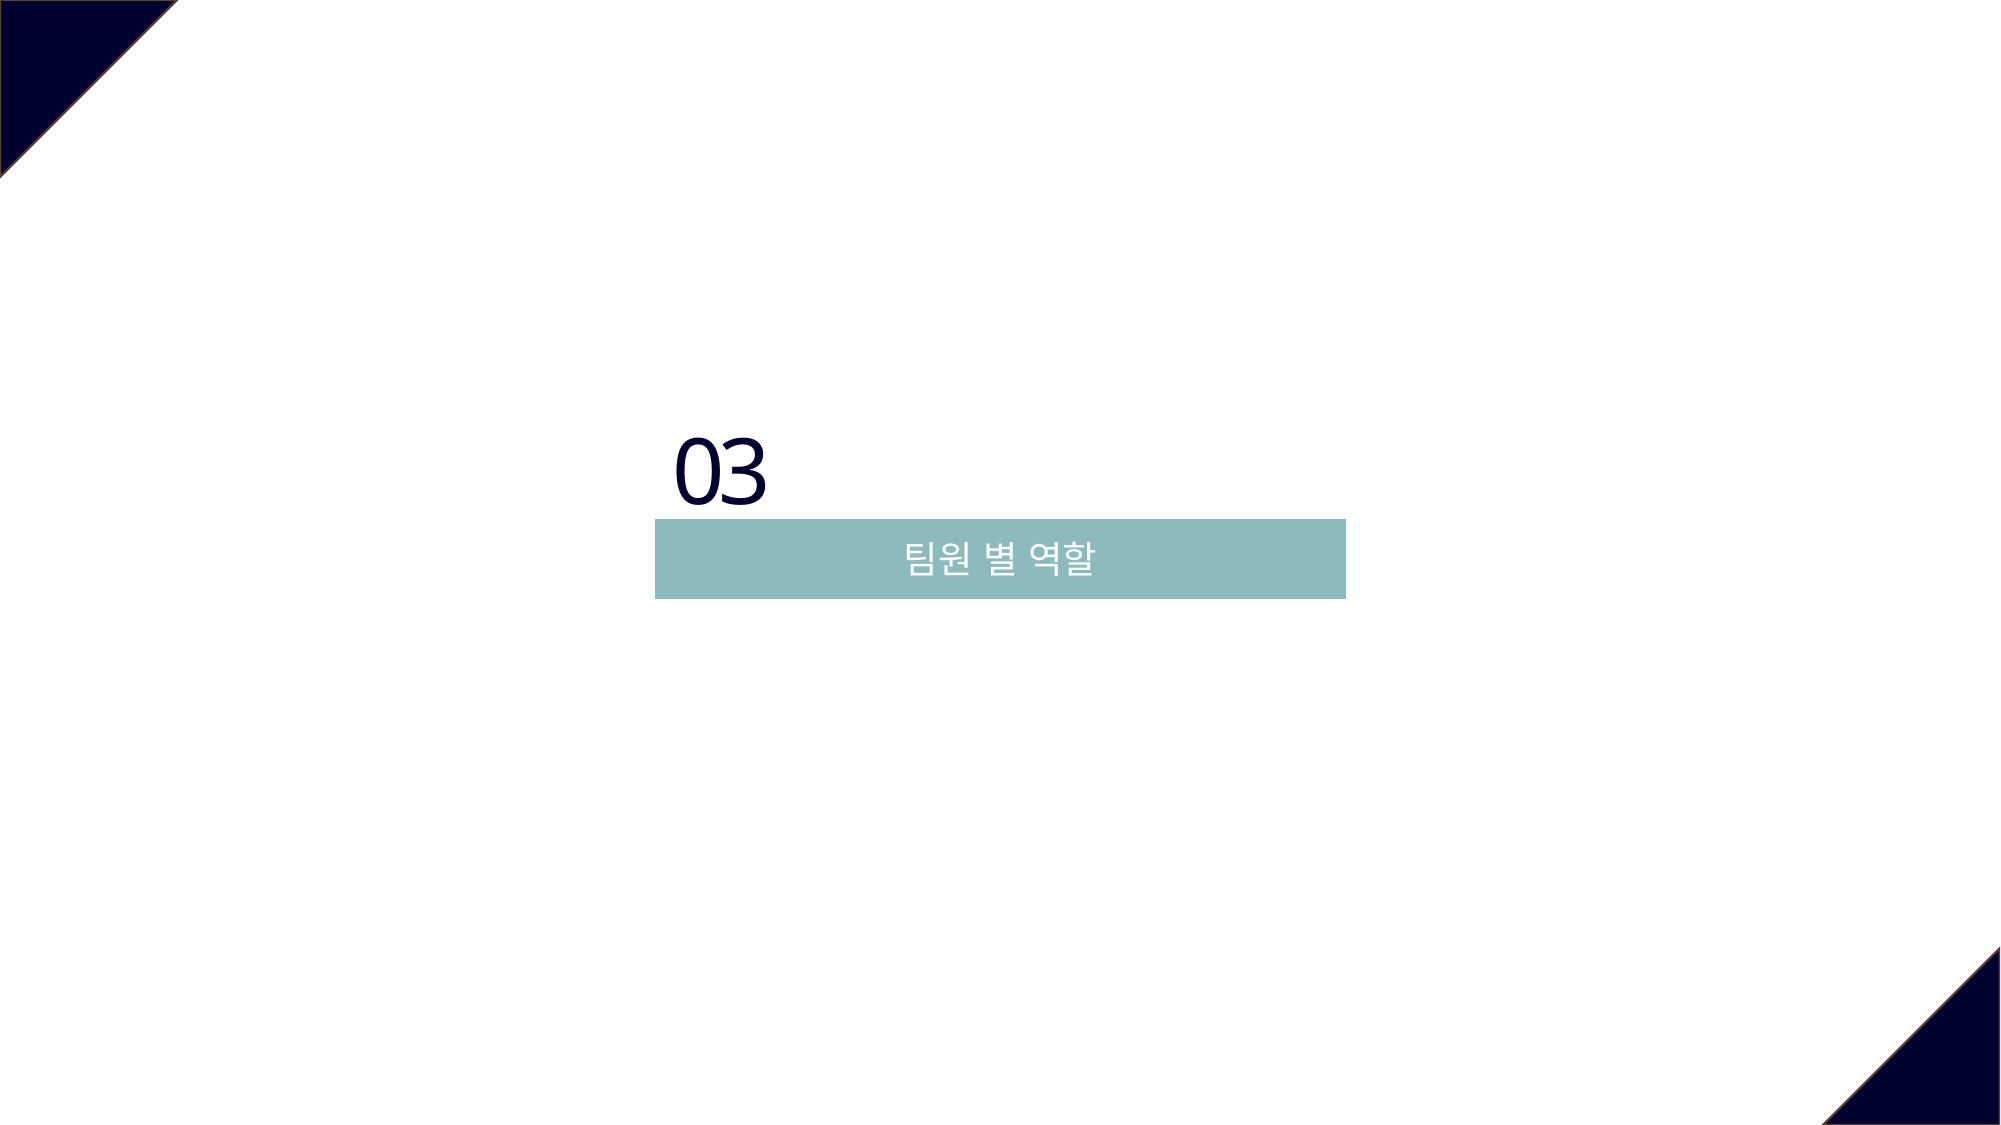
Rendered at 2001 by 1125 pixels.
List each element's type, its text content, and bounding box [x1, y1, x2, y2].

text_box 팀원 별 역할 [655, 519, 1346, 599]
text_box 03 [657, 405, 786, 519]
